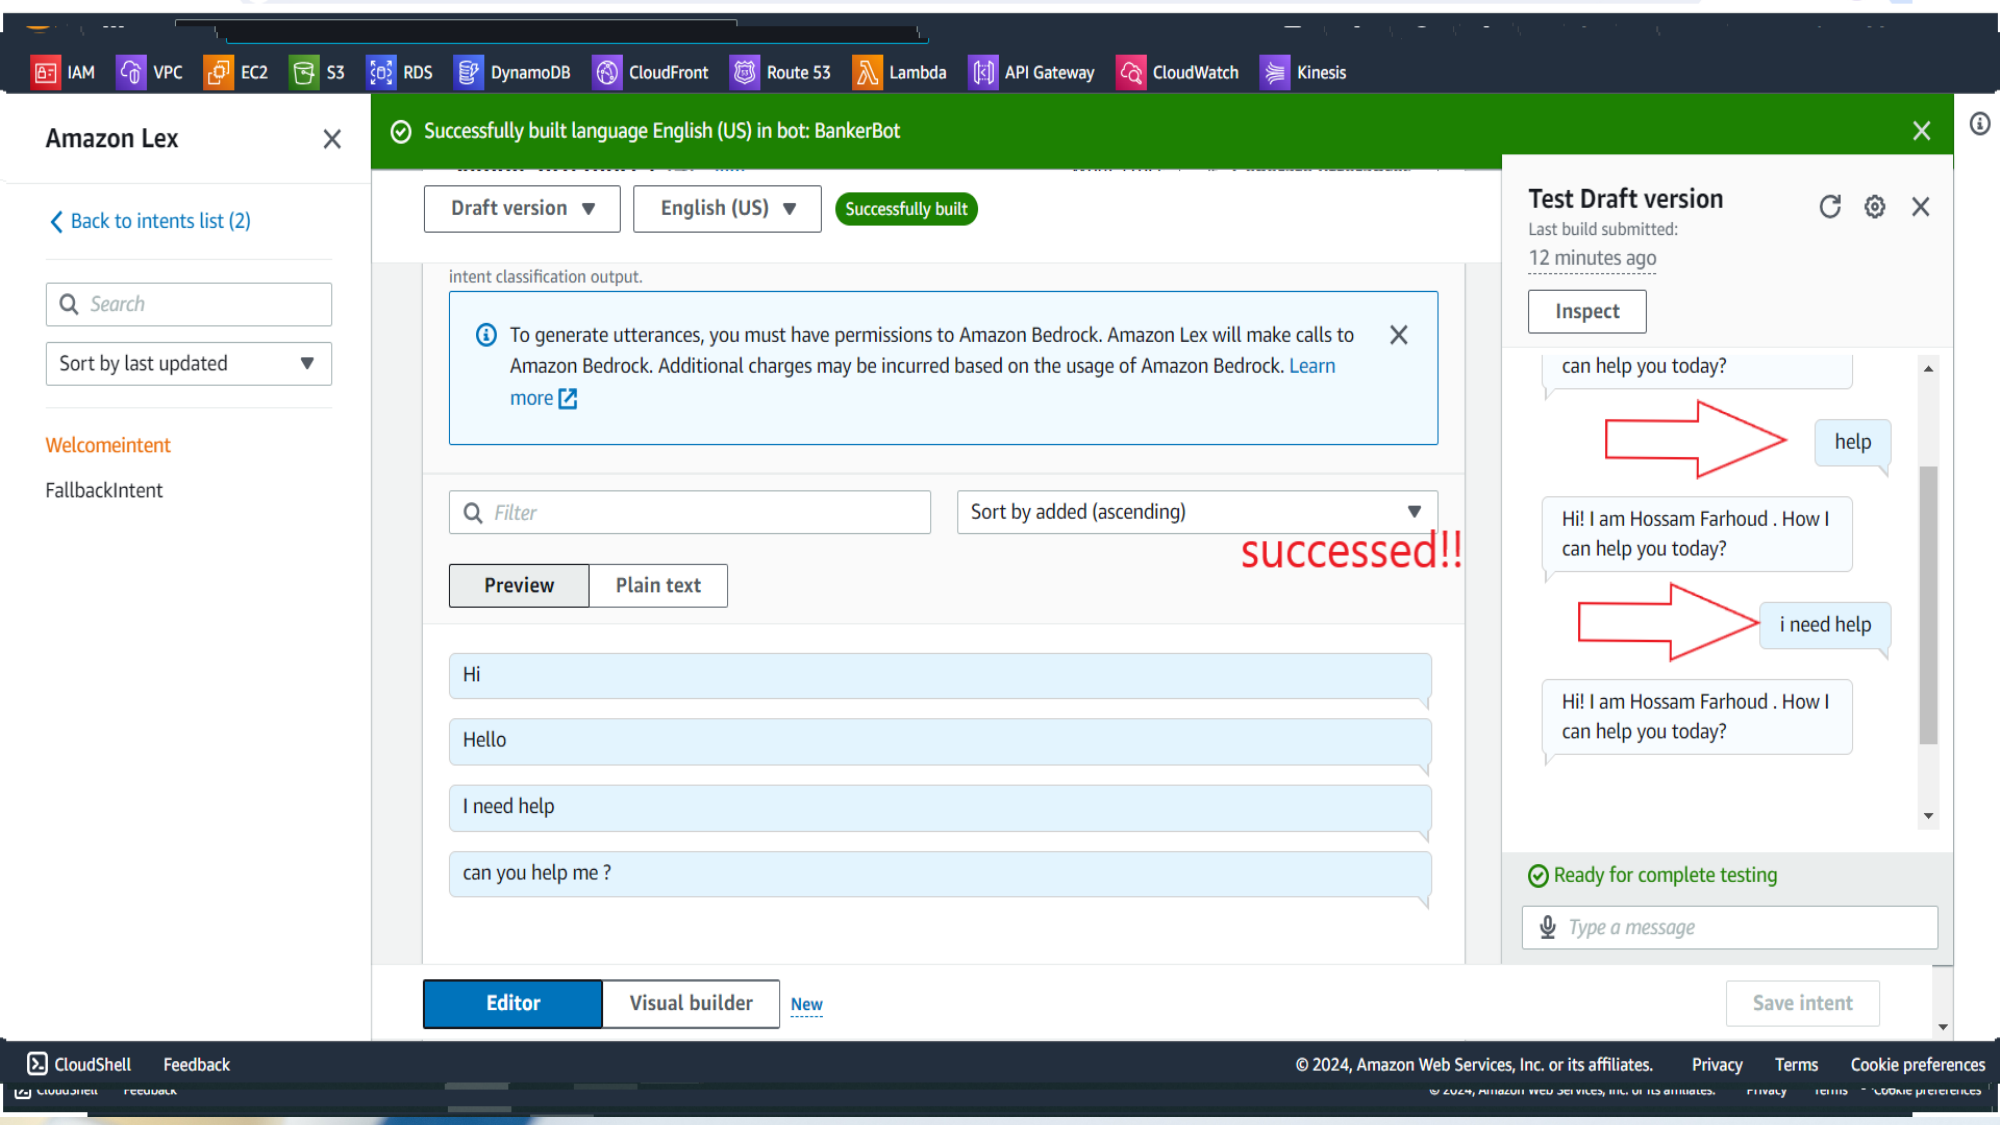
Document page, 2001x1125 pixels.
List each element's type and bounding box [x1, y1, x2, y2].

picture [0, 0, 2000, 1117]
text_box [0, 1117, 2000, 1125]
